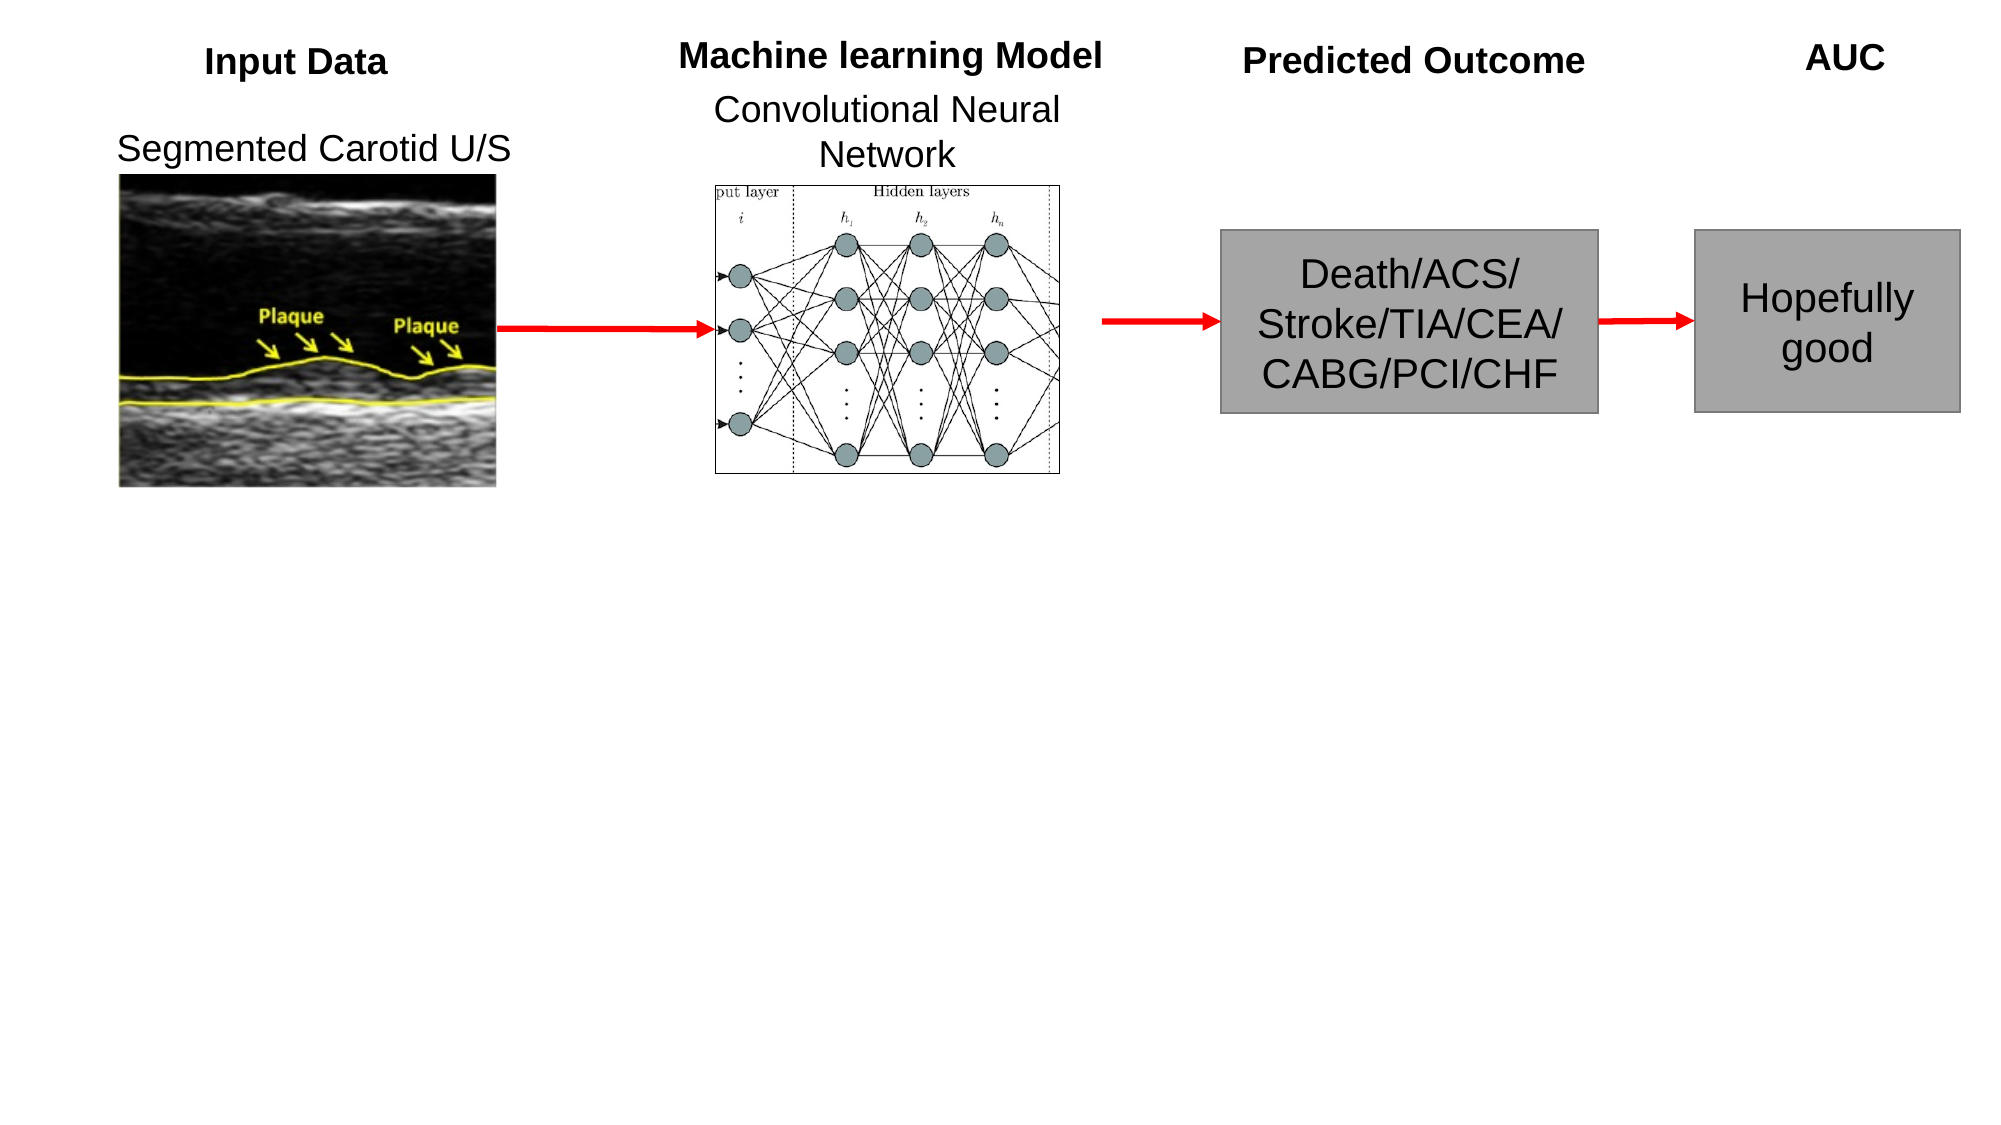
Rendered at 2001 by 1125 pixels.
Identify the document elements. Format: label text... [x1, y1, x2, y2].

text_box Predicted Outcome [1227, 28, 1660, 88]
text_box Convolutional Neural Network [668, 78, 1107, 183]
text_box Machine learning Model [663, 23, 1268, 84]
picture [715, 184, 1060, 474]
picture [118, 174, 498, 489]
text_box AUC [1789, 25, 2000, 86]
text_box Death/ACS/Stroke/TIA/CEA/CABG/PCI/CHF [1220, 229, 1599, 414]
text_box Hopefully good [1694, 229, 1961, 413]
text_box Input Data [189, 29, 453, 90]
text_box Segmented Carotid U/S [101, 116, 541, 176]
